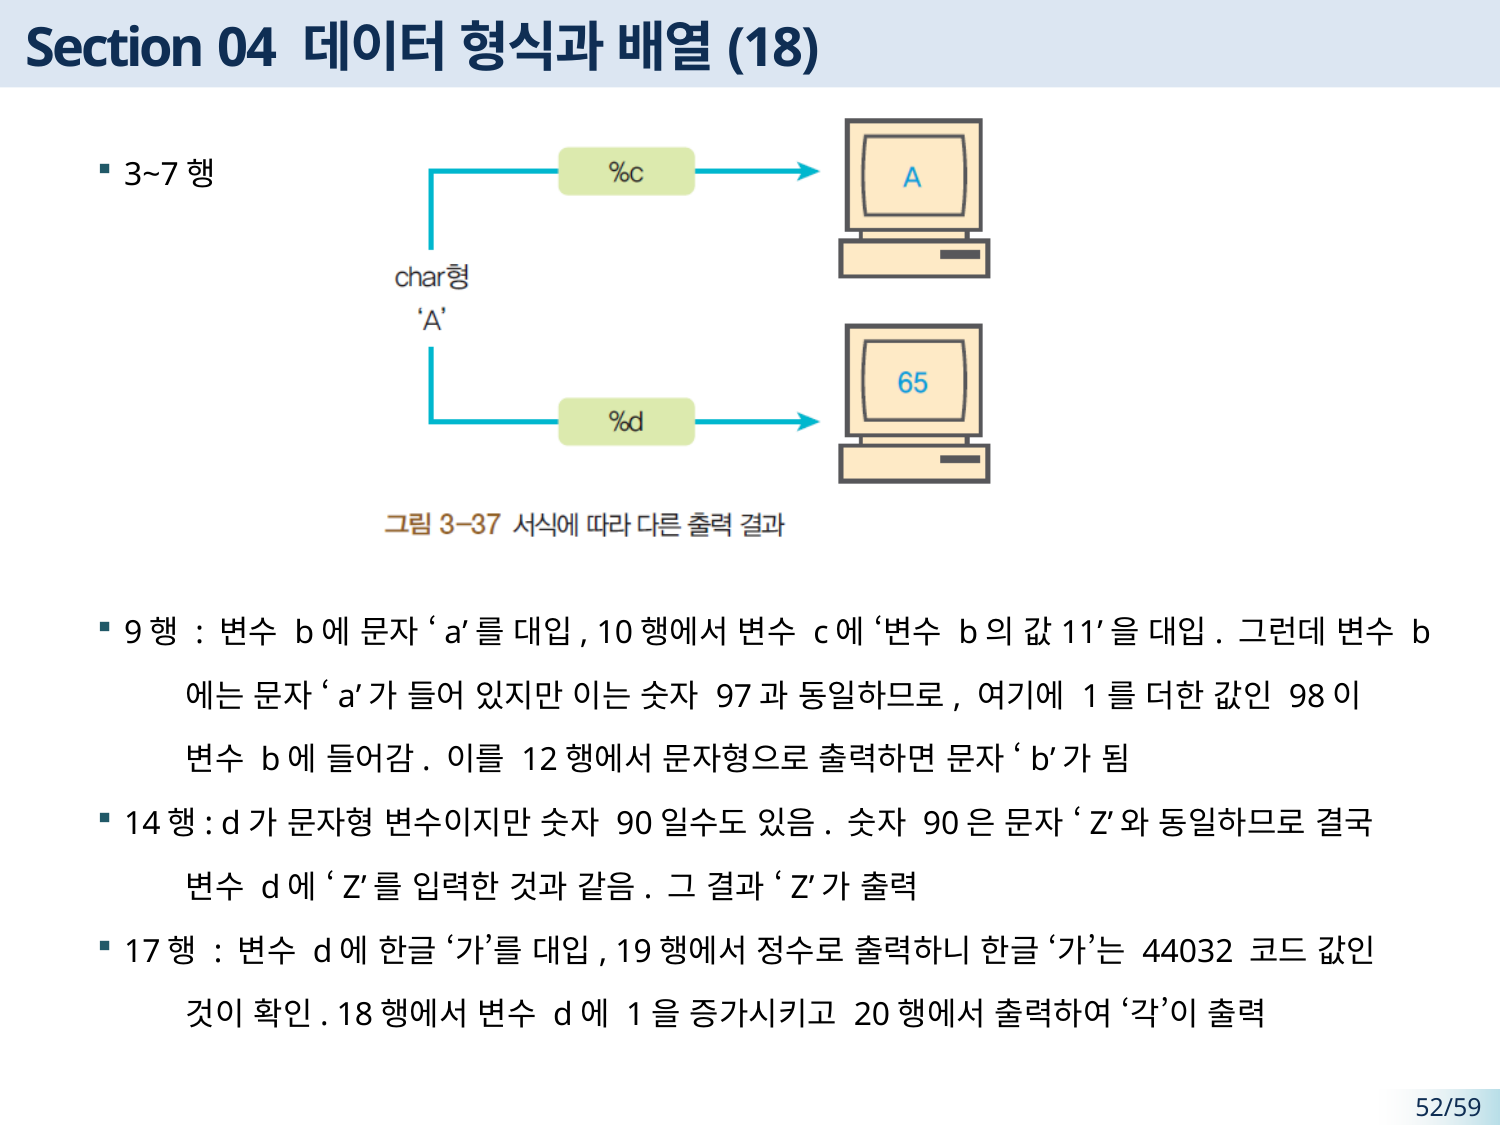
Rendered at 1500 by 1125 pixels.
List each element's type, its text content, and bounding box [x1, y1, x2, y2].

title Section 04 데이터 형식과 배열(18) [10, 5, 1288, 84]
picture [380, 108, 997, 542]
list 3~7행 9행 : 변수 b에 문자 ‘a’를 대입, 10행에서 변수 c에 ‘변수 b의 값11’을 대입. 그런데 변수 b 에는 문자 ‘a’가 들어 있지만 이는 숫자 97과 동일하므로, 여기에 1를 더한 값인 98이 변수 b에 들어감. 이를 12행에서 문자형으로 출력하면 문자 ‘b’가 됨 14행: d가 문자형 변수이지만 숫자 90일수도 있음. 숫자 90은 문자 ‘Z’와 동일하므로 결국 변수 d에 ‘Z’를 입력한 것과 같음. 그 결과 ‘Z’가 출력 17행 : 변수 d에 한글 ‘가’를 대입, 19행에서 정수로 출력하니 한글 ‘가’는 44032 코드 값인 것이 확인. 18행에서 변수 d에 1을 증가시키고 20행에서 출력하여 ‘각’이 출력 [10, 126, 1481, 1057]
